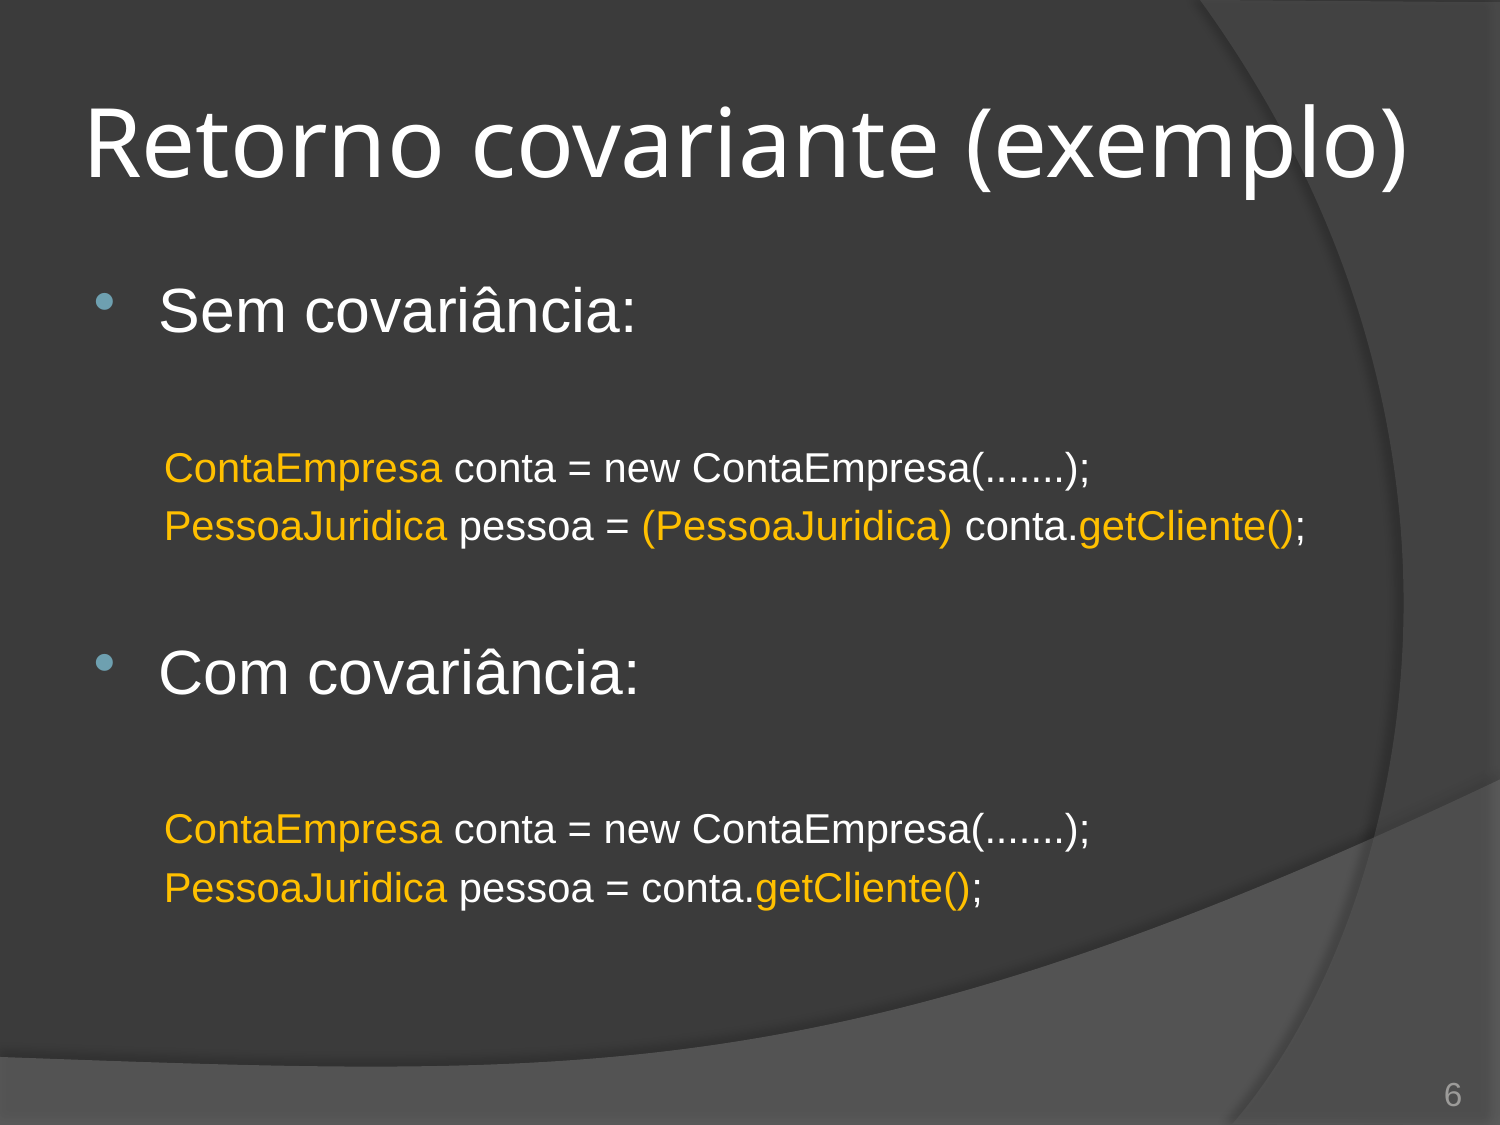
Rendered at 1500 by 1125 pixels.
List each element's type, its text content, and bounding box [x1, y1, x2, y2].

slide_number 6 [1337, 1053, 1463, 1114]
list Sem covariância: ContaEmpresa conta = new ContaEmpresa(.......); PessoaJuridica pessoa = (PessoaJuridica) conta.getCliente(); Com covariância: ContaEmpresa conta = new ContaEmpresa(.......); PessoaJuridica pessoa = conta.getCliente(); [74, 262, 1353, 1006]
title Retorno covariante (exemplo) [74, 44, 1430, 233]
